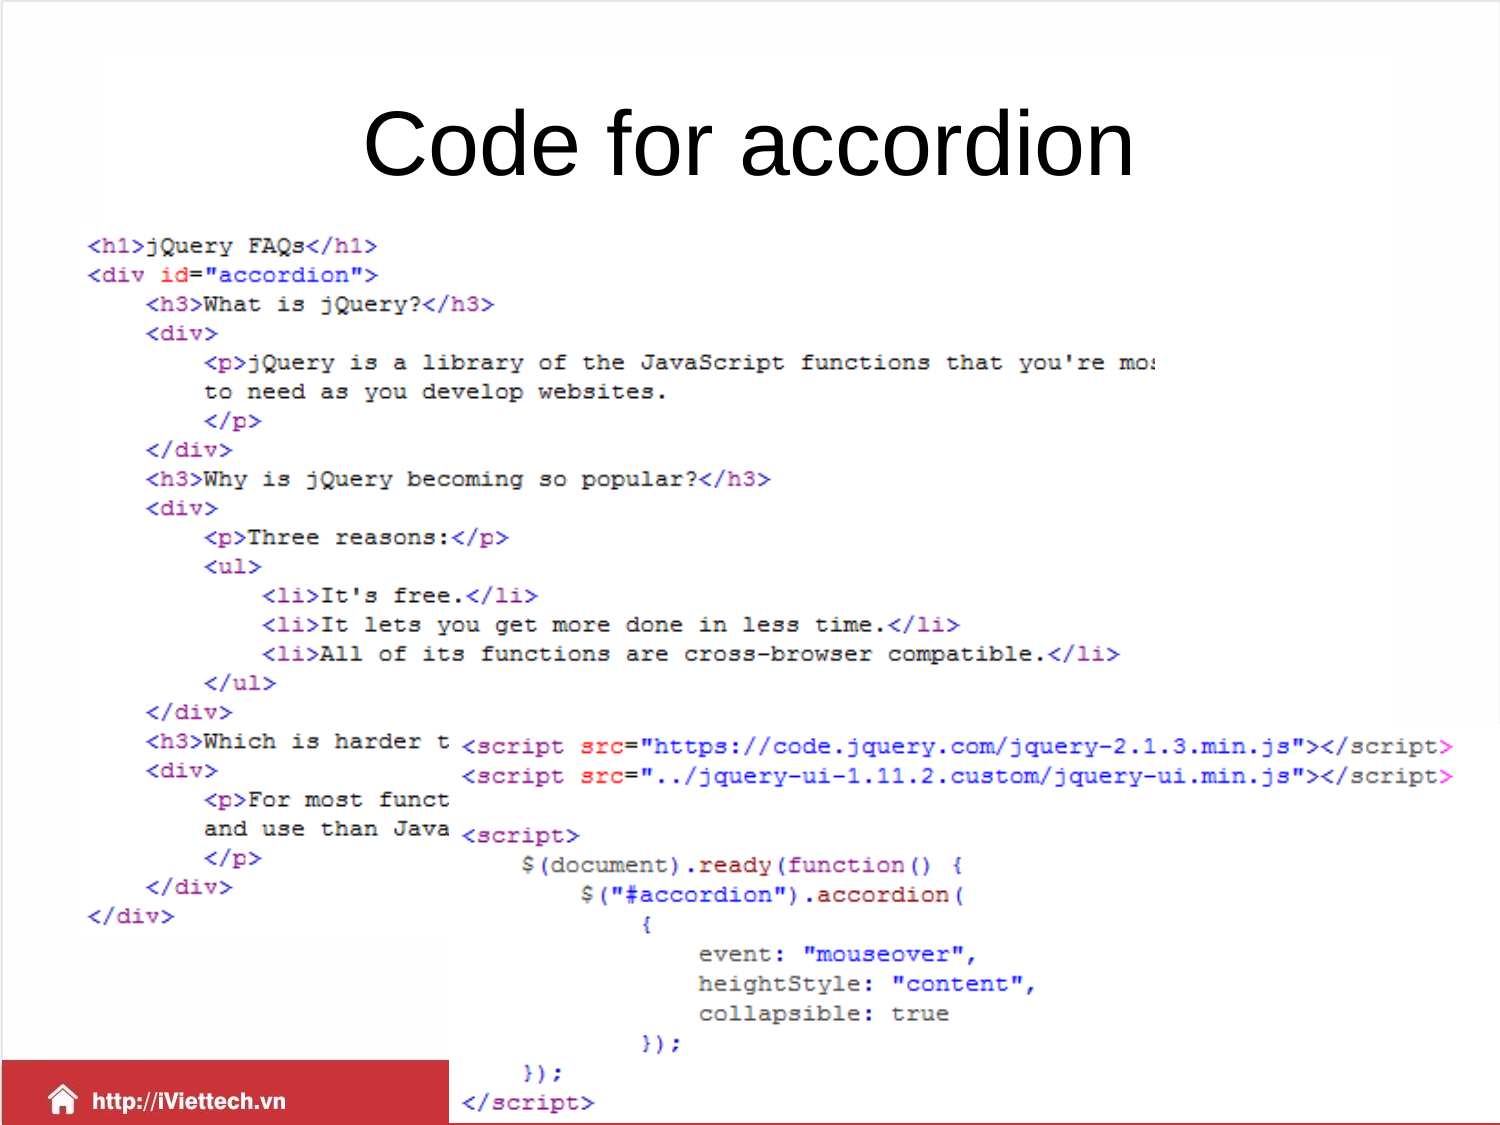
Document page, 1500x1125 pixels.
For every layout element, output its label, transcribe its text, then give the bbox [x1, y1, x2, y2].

picture [0, 0, 1500, 1125]
title Code for accordion [74, 44, 1426, 233]
